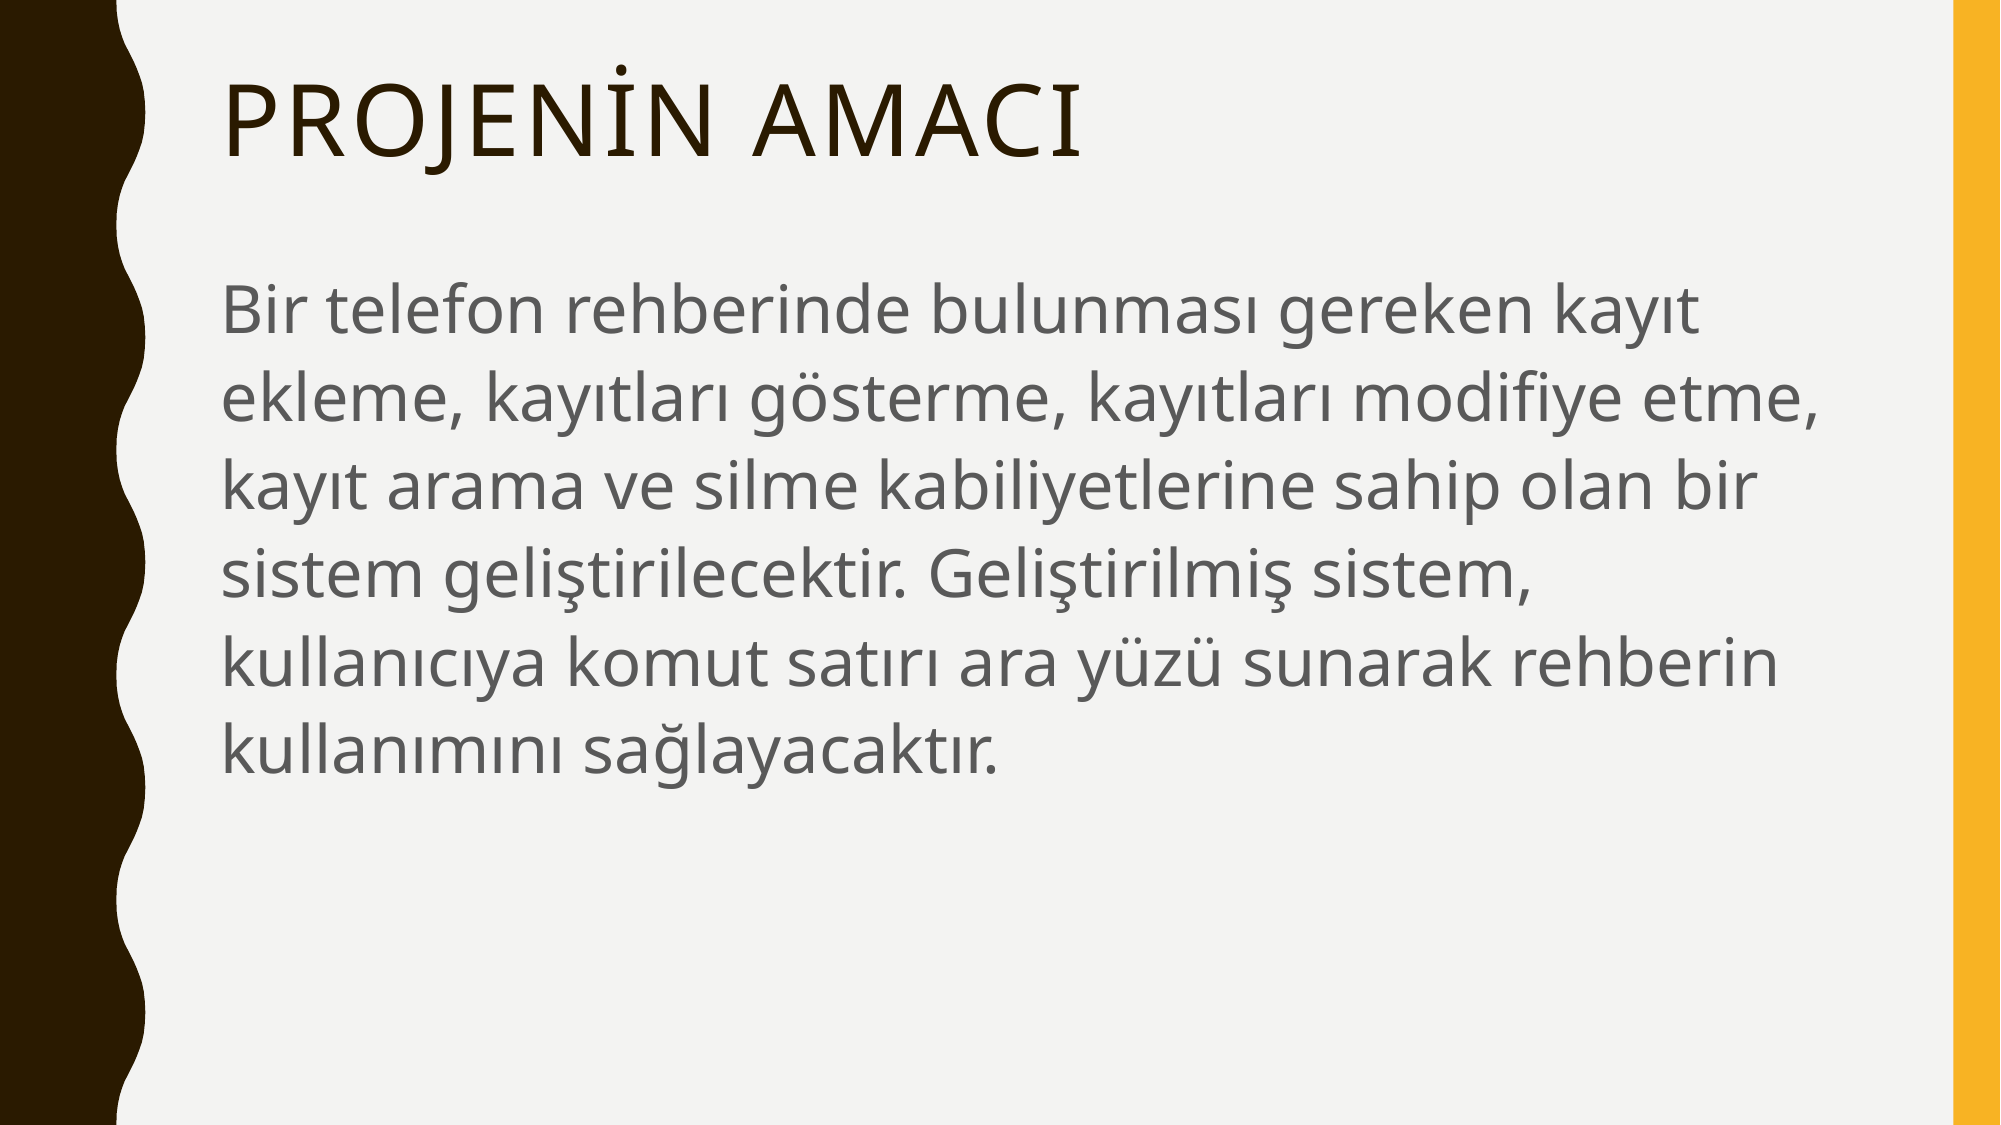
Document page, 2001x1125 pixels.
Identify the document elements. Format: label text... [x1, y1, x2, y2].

title Projenin Amacı [205, 62, 1875, 251]
list Bir telefon rehberinde bulunması gereken kayıt ekleme, kayıtları gösterme, kayıtları modifiye etme, kayıt arama ve silme kabiliyetlerine sahip olan bir sistem geliştirilecektir. Geliştirilmiş sistem, kullanıcıya komut satırı ara yüzü sunarak rehberin kullanımını sağlayacaktır. [205, 251, 1875, 1013]
